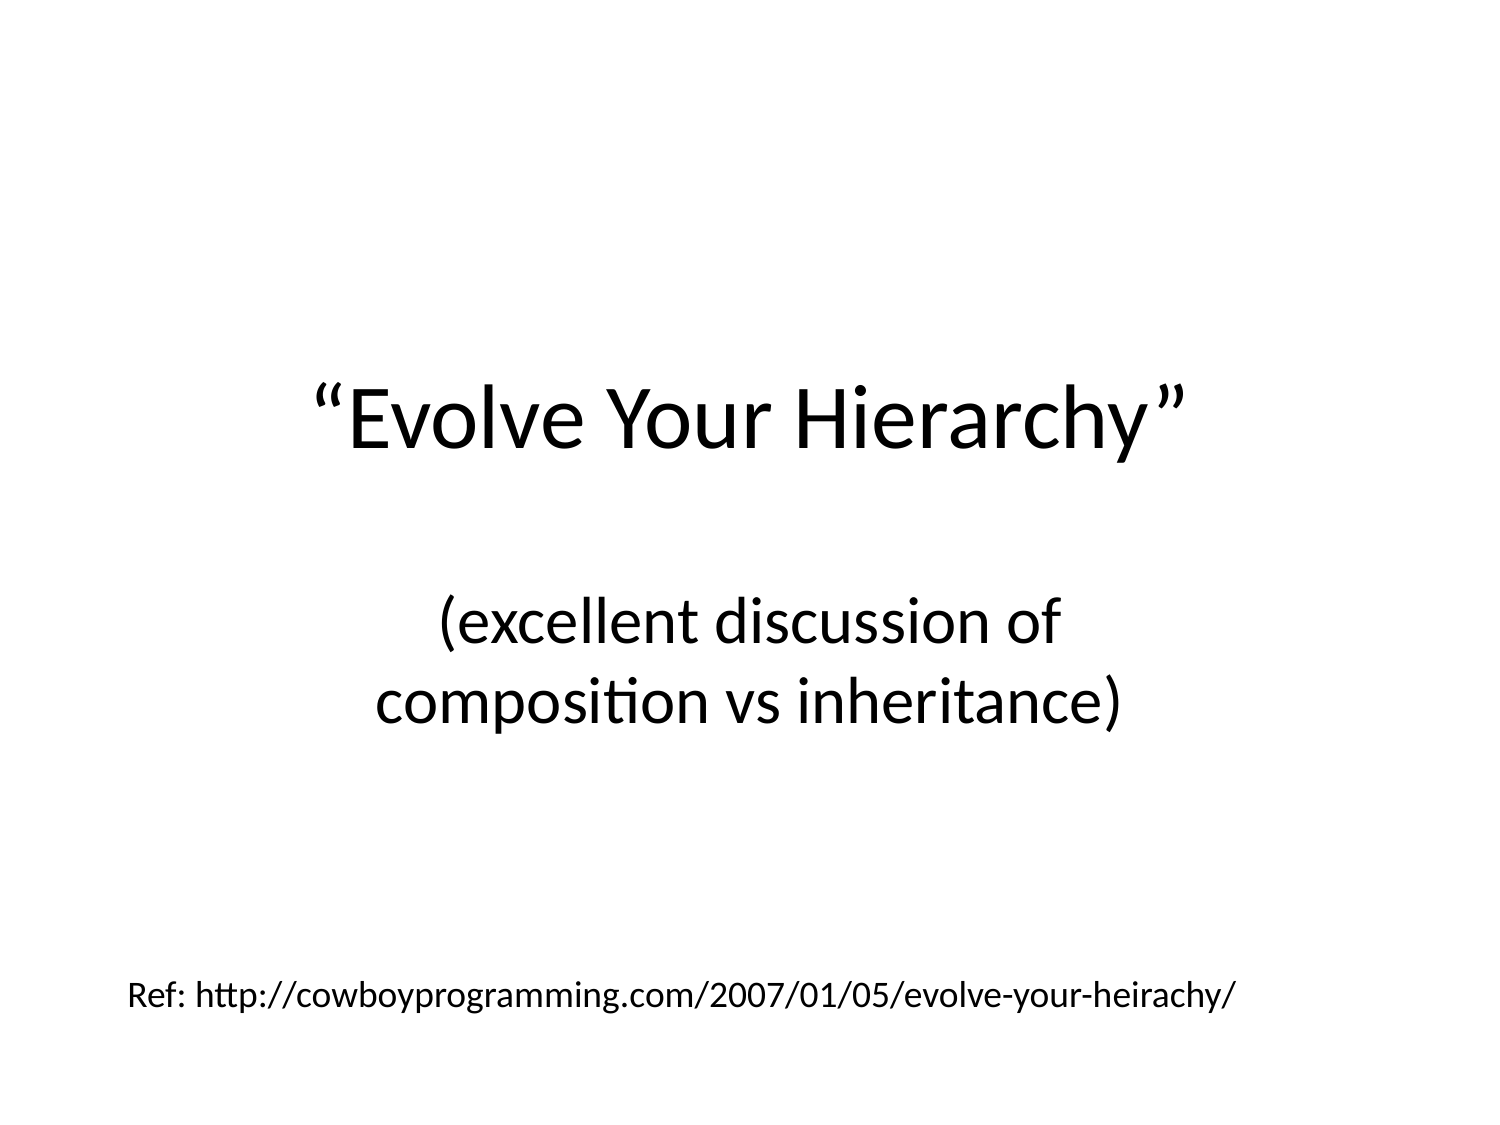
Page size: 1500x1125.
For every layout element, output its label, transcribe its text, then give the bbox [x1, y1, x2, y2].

text_box Ref: http://cowboyprogramming.com/2007/01/05/evolve-your-heirachy/ [112, 962, 1375, 1023]
title “Evolve Your Hierarchy” (excellent discussion of composition vs inheritance) [112, 349, 1388, 788]
